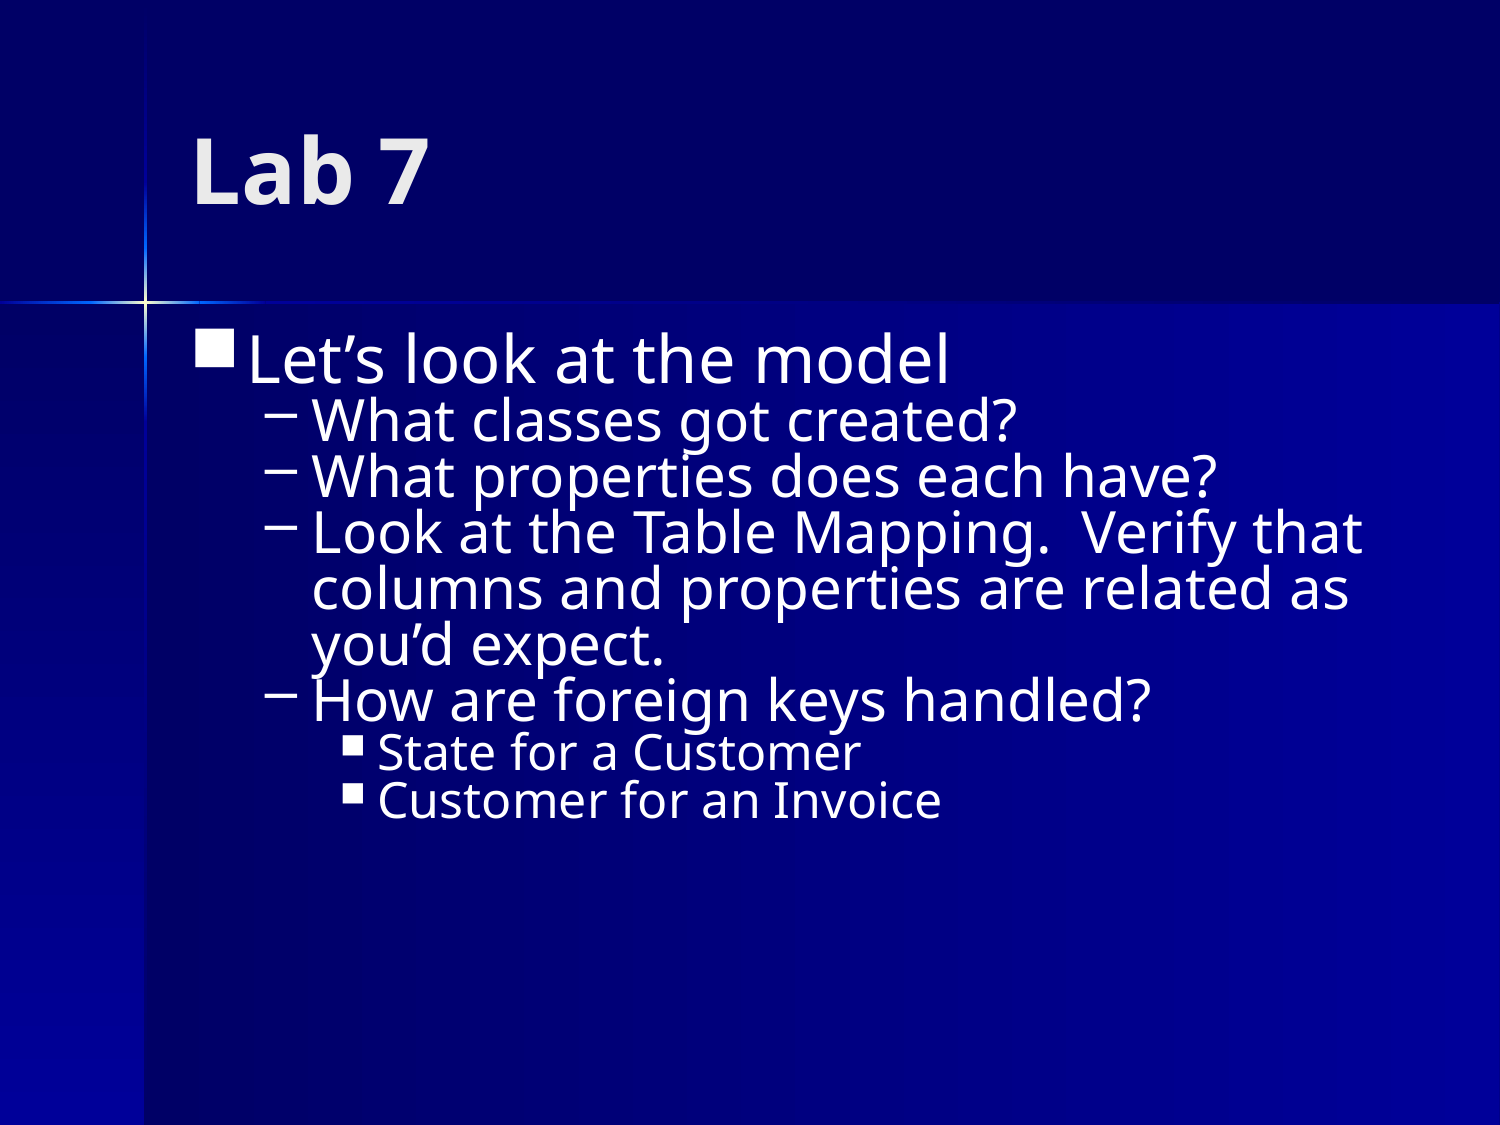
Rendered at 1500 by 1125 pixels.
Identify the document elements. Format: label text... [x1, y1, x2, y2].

list Let’s look at the model What classes got created? What properties does each have? Look at the Table Mapping. Verify that columns and properties are related as you’d expect. How are foreign keys handled? State for a Customer Customer for an Invoice [174, 324, 1413, 1001]
title Lab 7 [174, 49, 1413, 286]
